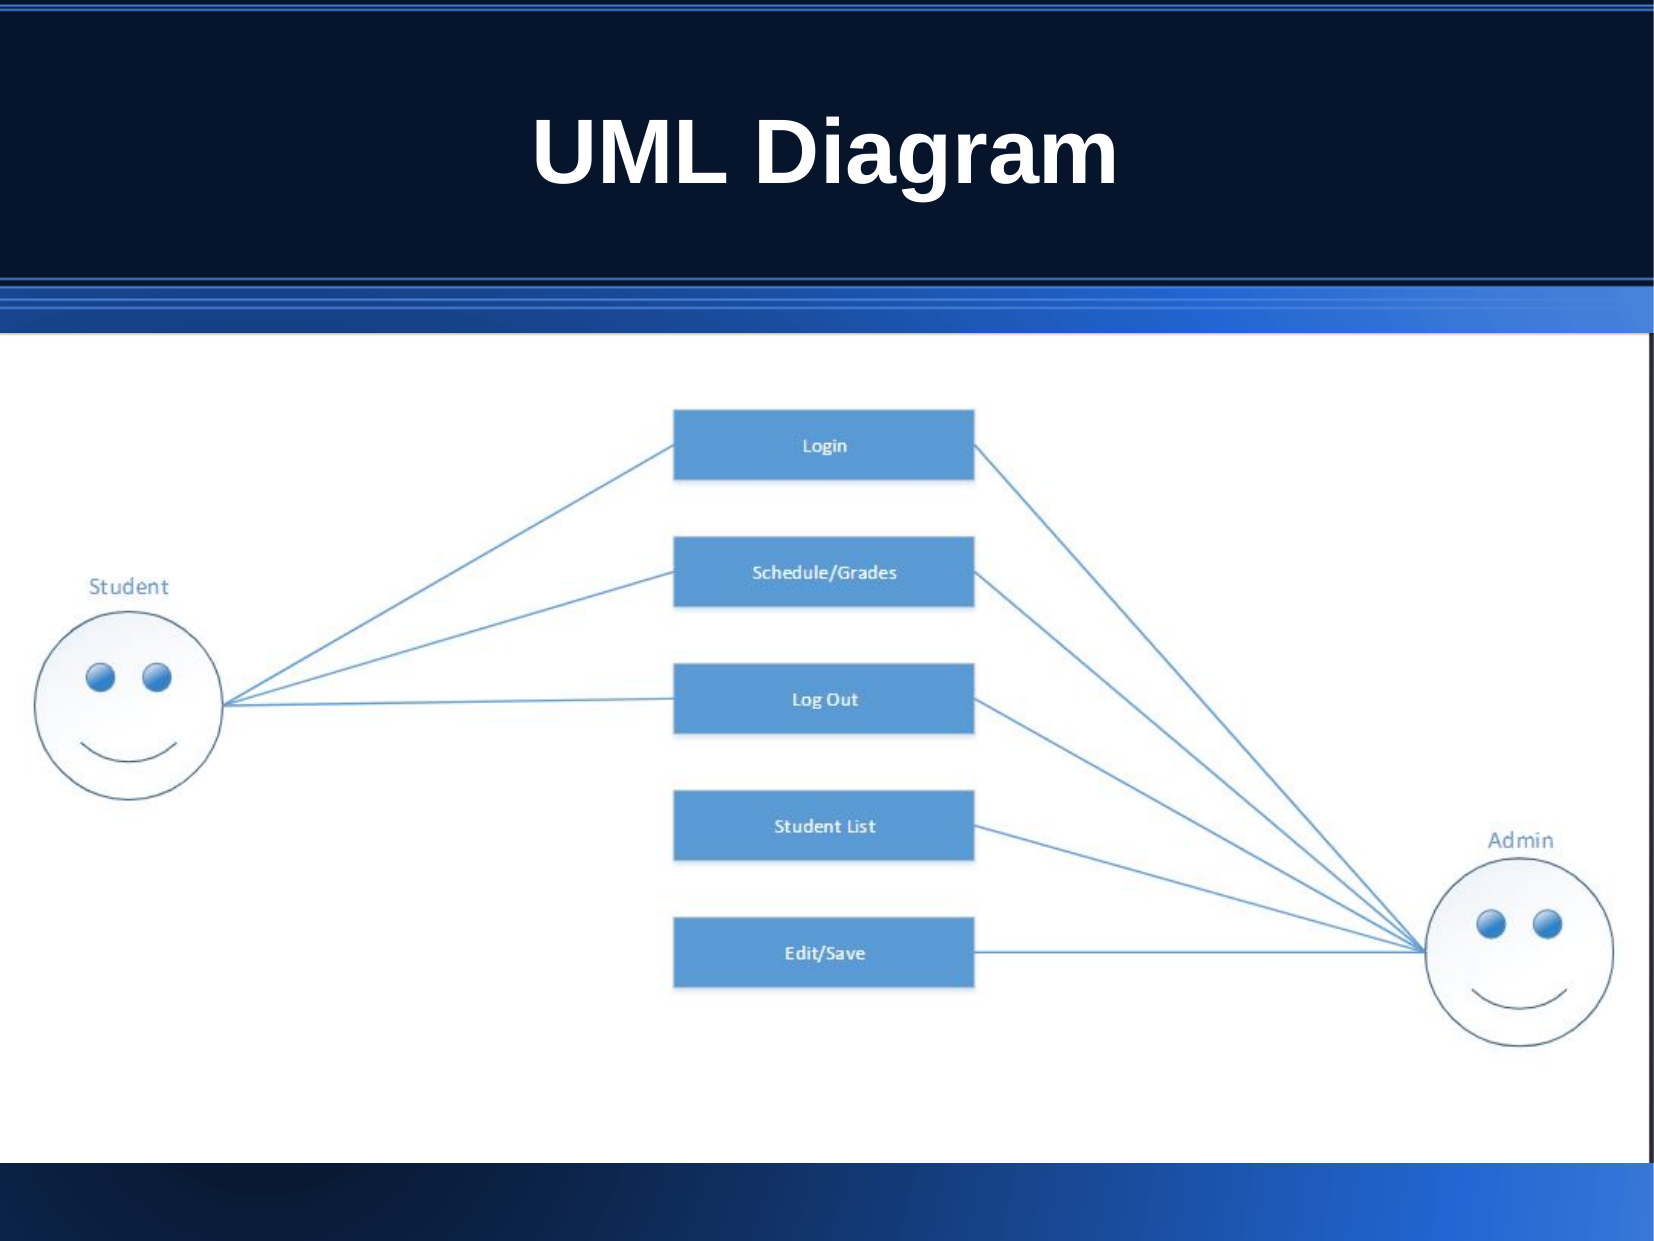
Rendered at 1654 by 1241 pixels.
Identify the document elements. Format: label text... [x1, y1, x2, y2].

picture [0, 0, 1654, 1241]
title UML Diagram [82, 49, 1571, 257]
